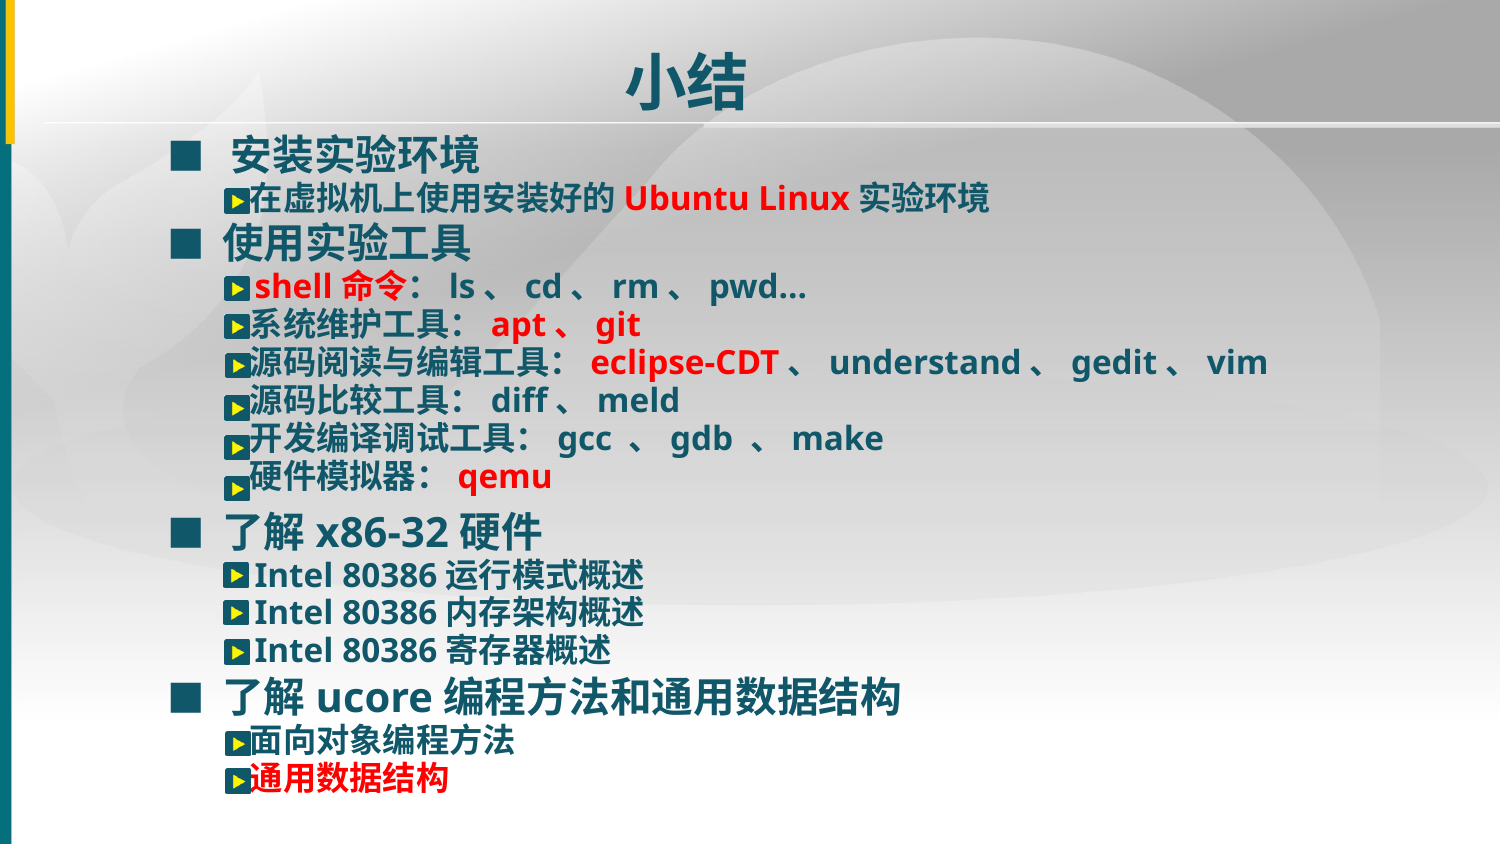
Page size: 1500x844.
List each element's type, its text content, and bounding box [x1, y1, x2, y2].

text_box 小结 [609, 35, 961, 125]
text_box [152, 139, 1325, 812]
picture [0, 0, 1500, 844]
